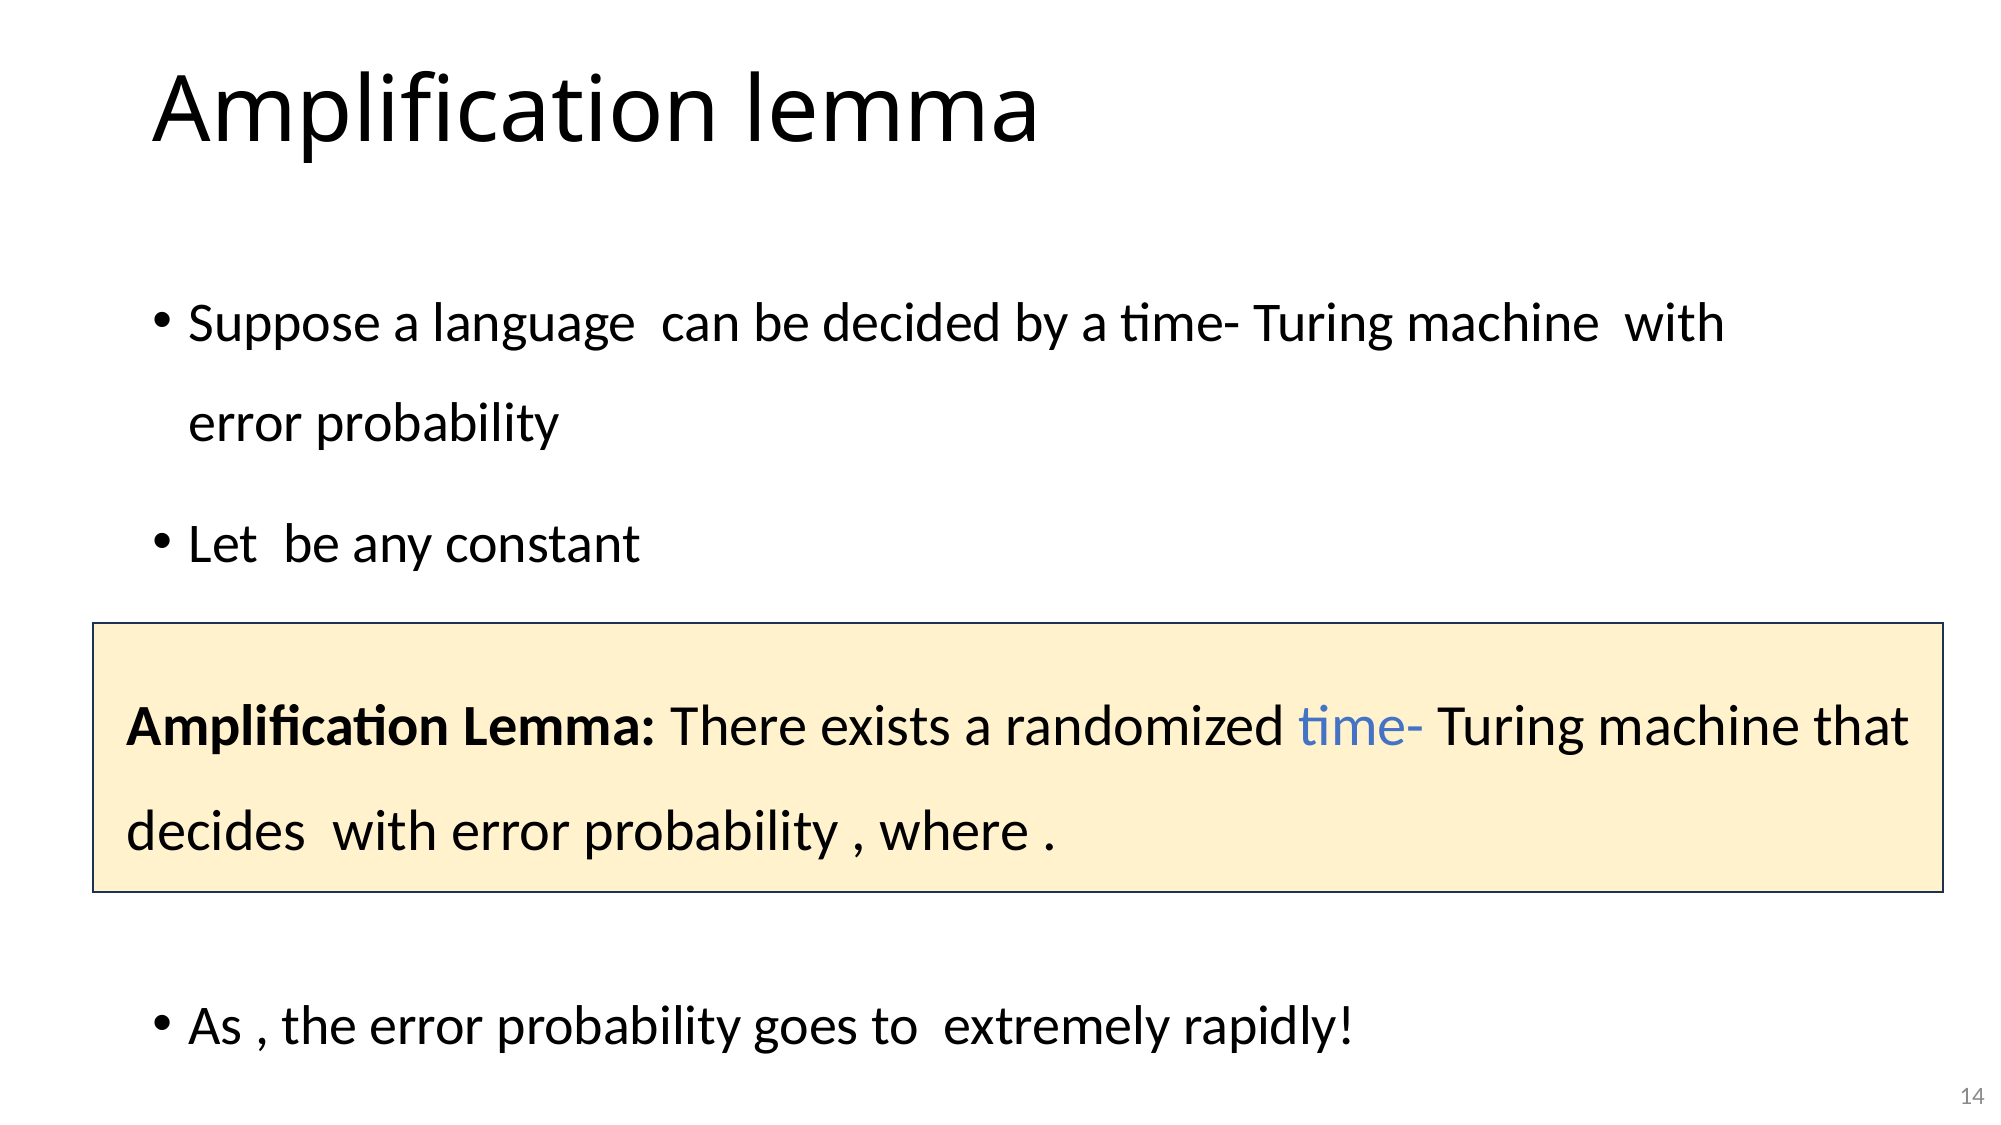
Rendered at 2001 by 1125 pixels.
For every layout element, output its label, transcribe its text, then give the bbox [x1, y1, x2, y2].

slide_number 14 [1550, 1064, 2000, 1125]
title Amplification lemma [137, 3, 1863, 221]
